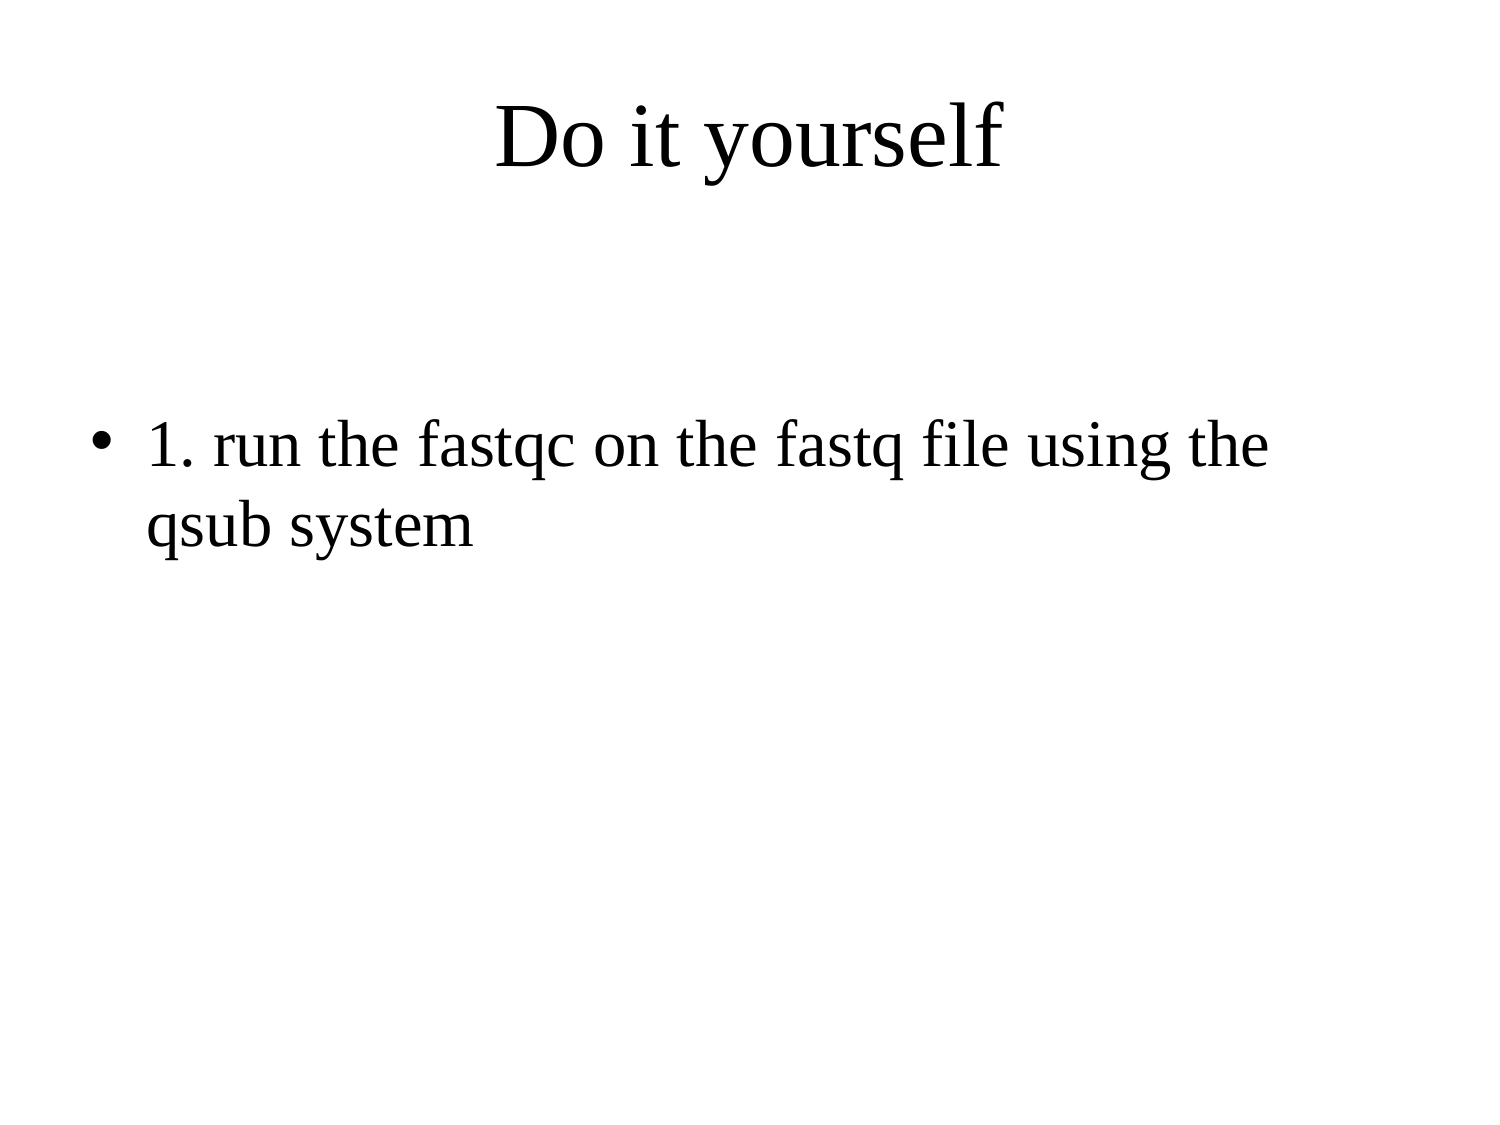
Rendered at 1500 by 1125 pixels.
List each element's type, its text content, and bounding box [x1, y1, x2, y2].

title Do it yourself [75, 36, 1425, 224]
list 1. run the fastqc on the fastq file using the qsub system [75, 392, 1425, 966]
